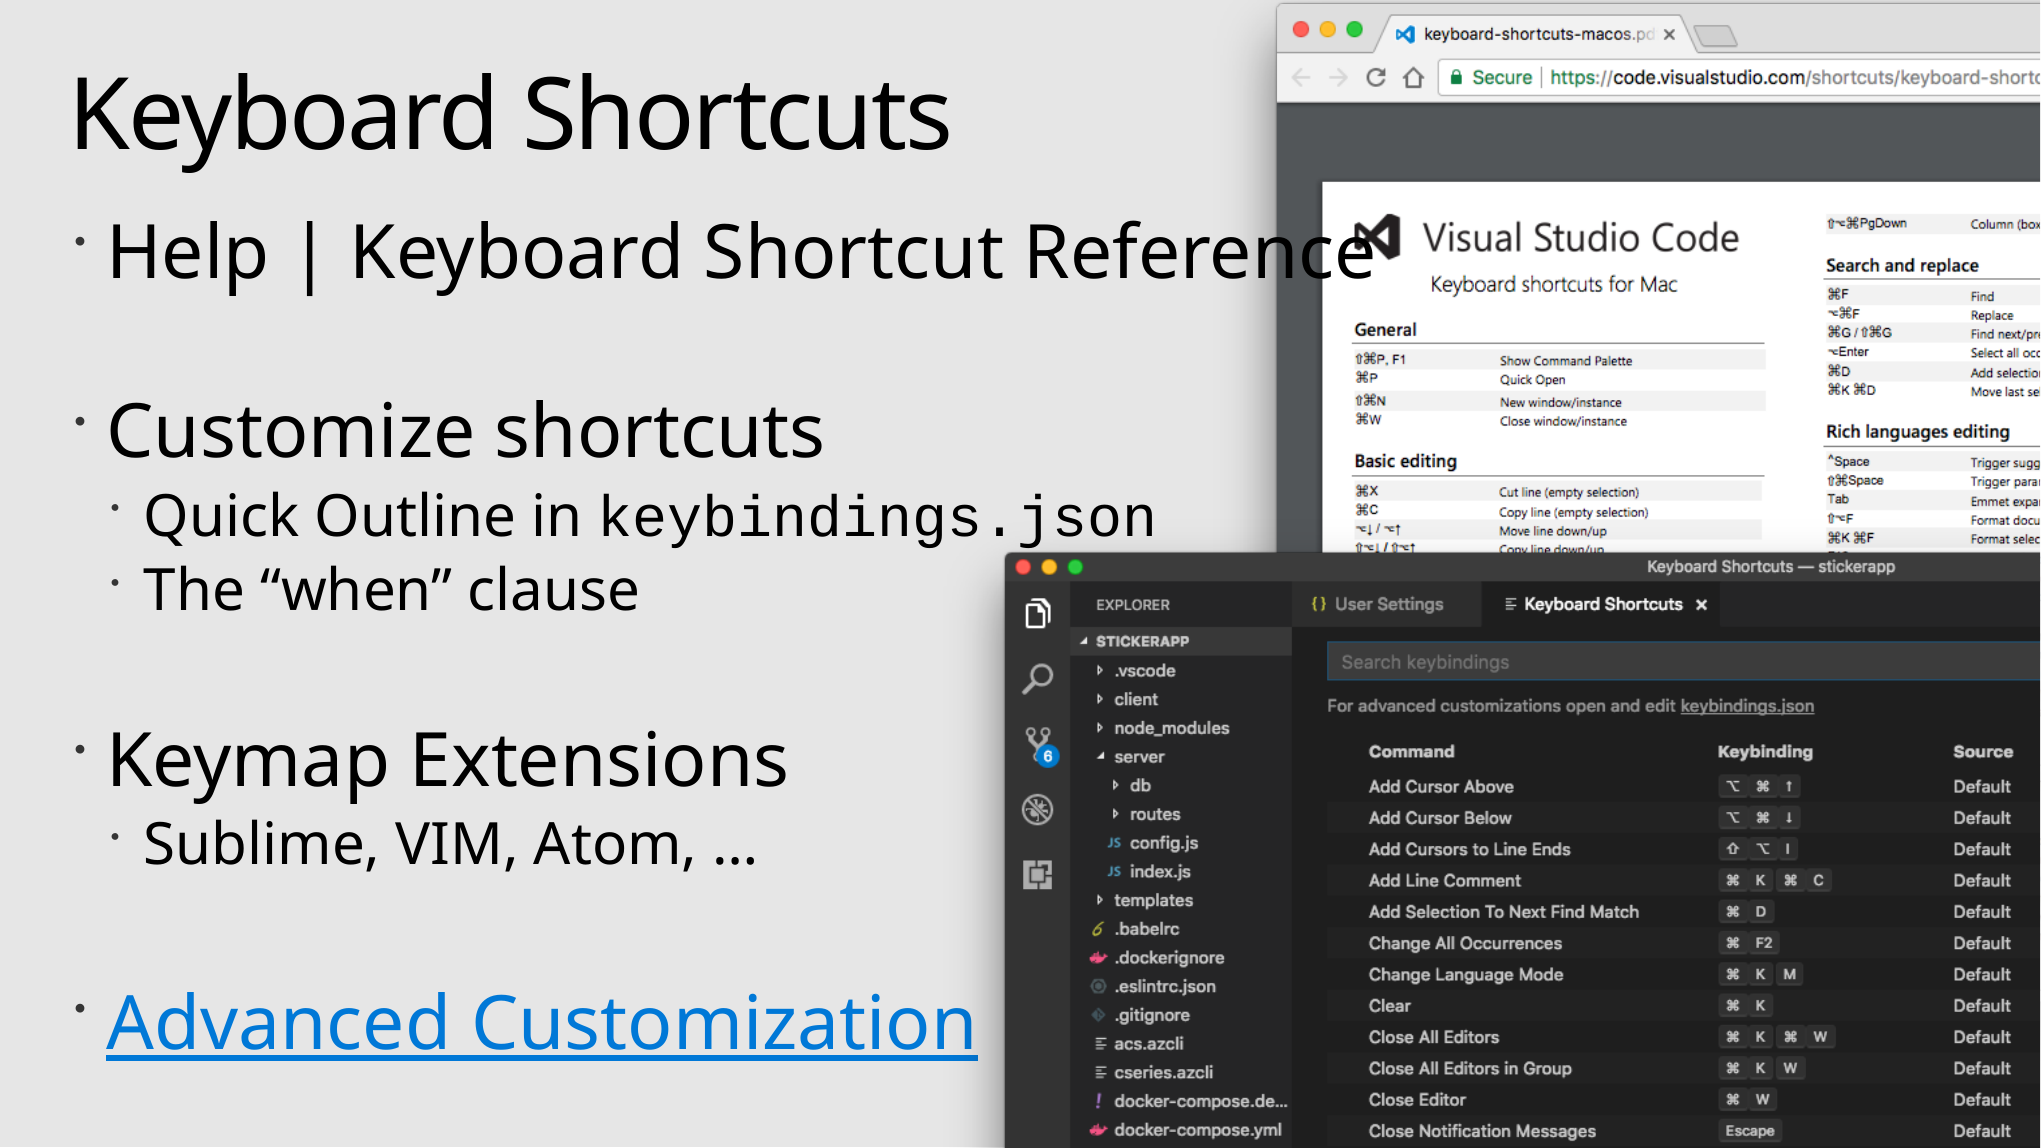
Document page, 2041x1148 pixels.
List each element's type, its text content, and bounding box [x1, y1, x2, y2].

title Keyboard Shortcuts [45, 48, 1202, 198]
list Help | Keyboard Shortcut Reference Customize shortcuts Quick Outline in keybindings.json The “when” clause Keymap Extensions Sublime, VIM, Atom, … Advanced Customization [45, 198, 1202, 1144]
picture [932, 0, 2041, 1148]
